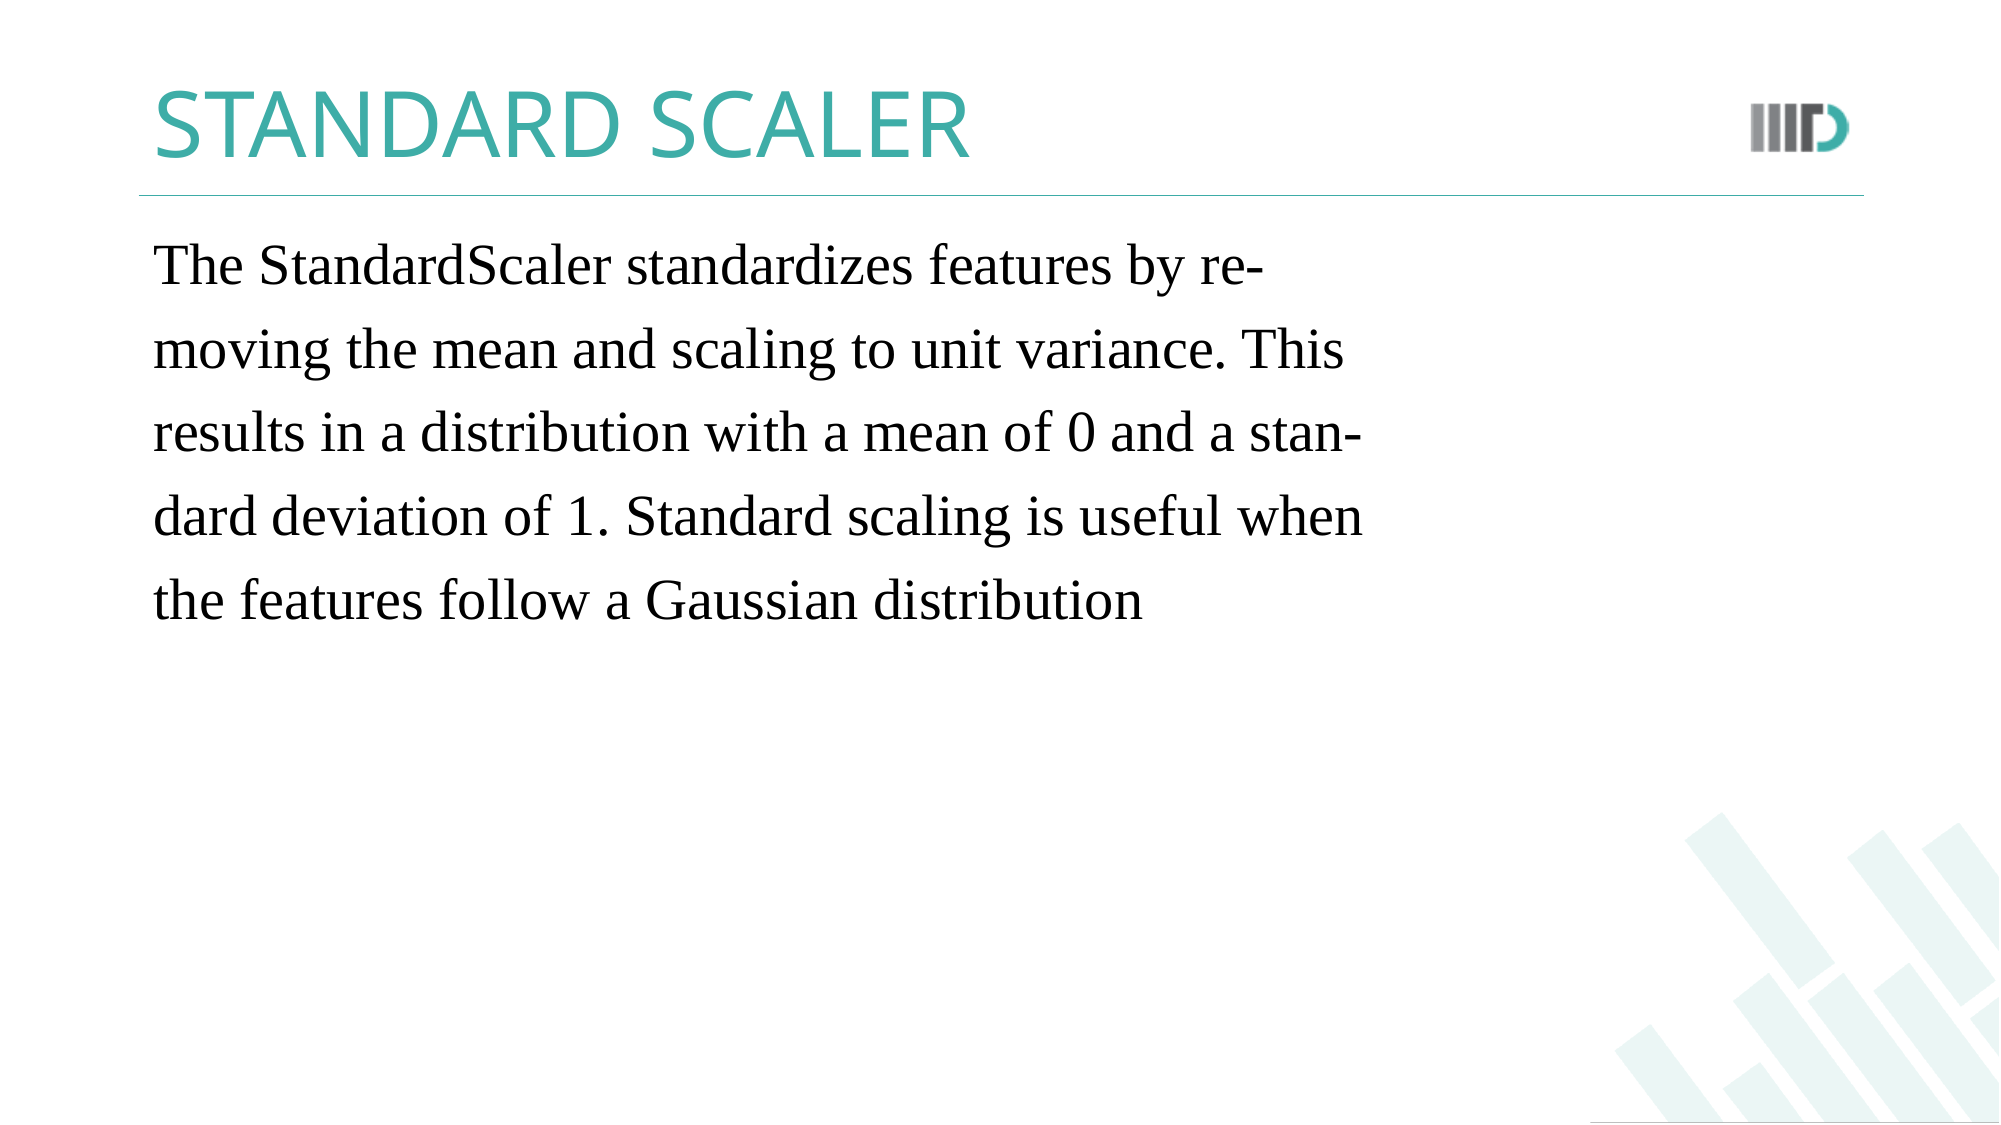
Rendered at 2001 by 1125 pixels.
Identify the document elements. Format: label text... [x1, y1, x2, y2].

title STANDARD SCALER [138, 60, 1689, 196]
list The StandardScaler standardizes features by re- moving the mean and scaling to unit variance. This results in a distribution with a mean of 0 and a stan- dard deviation of 1. Standard scaling is useful when the features follow a Gaussian distribution [138, 226, 1864, 1014]
picture [1590, 785, 2000, 1125]
picture [1732, 91, 1864, 165]
